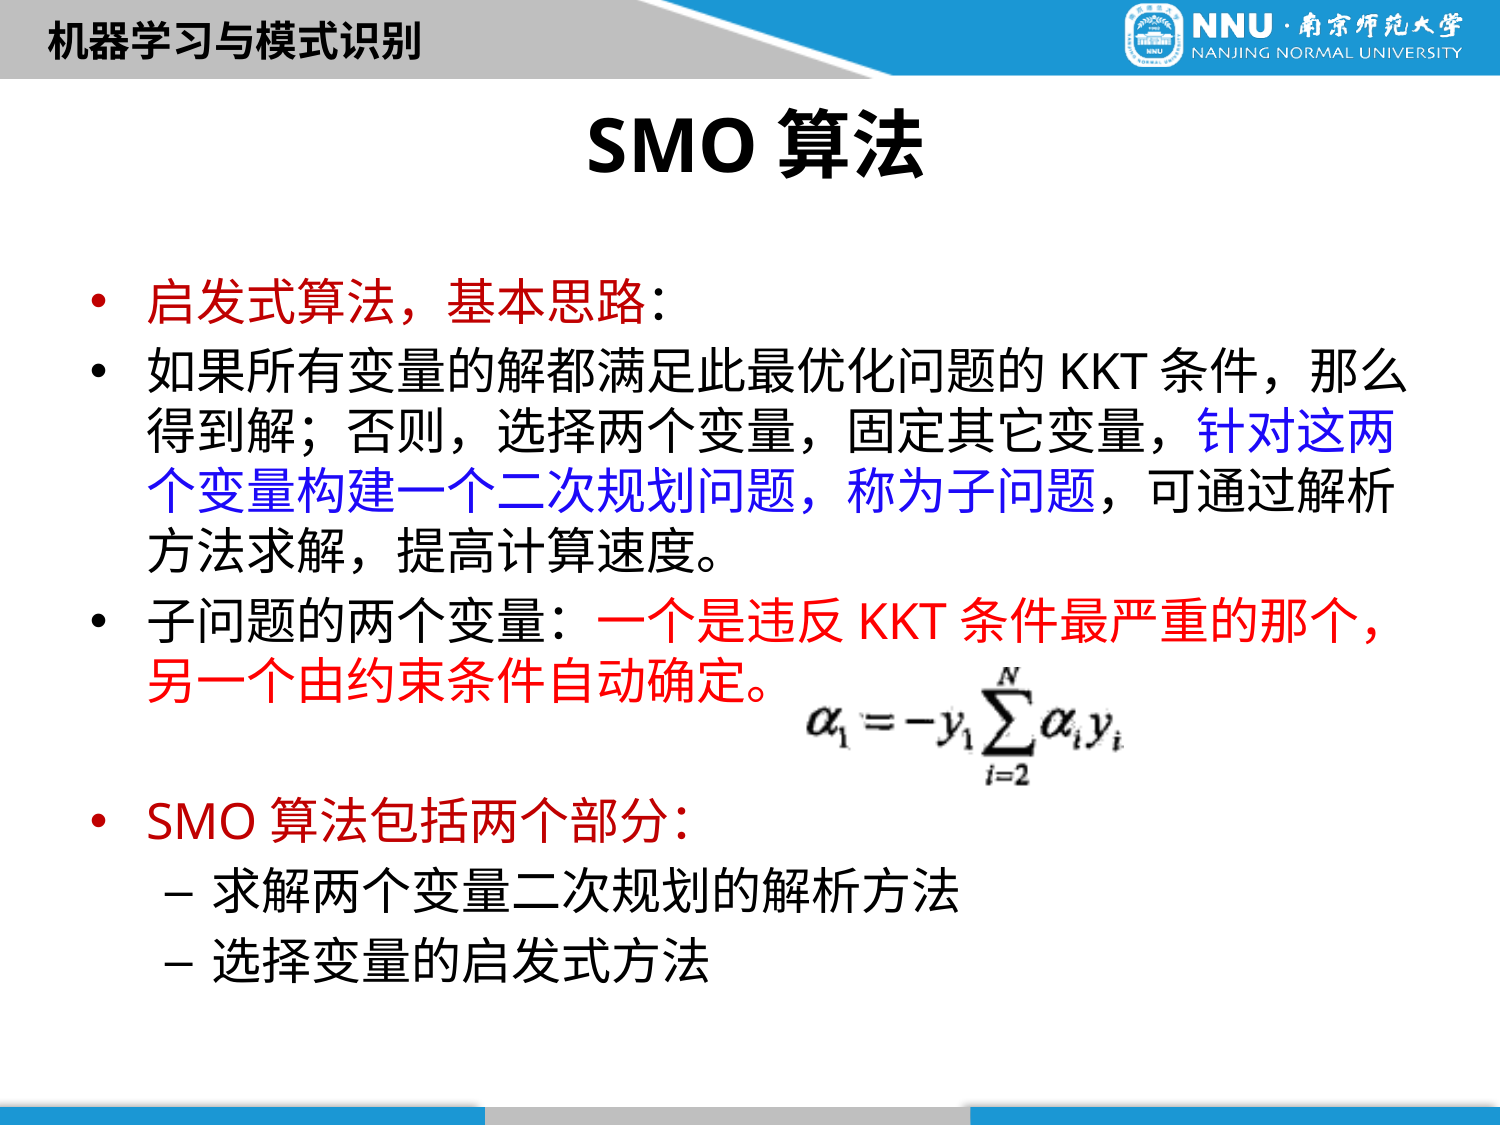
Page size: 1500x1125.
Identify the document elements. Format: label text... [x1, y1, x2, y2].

picture [0, 0, 1500, 79]
title SMO算法 [289, 90, 1225, 219]
list 启发式算法，基本思路： 如果所有变量的解都满足此最优化问题的KKT条件，那么得到解；否则，选择两个变量，固定其它变量，针对这两个变量构建一个二次规划问题，称为子问题，可通过解析方法求解，提高计算速度。 子问题的两个变量：一个是违反KKT条件最严重的那个，另一个由约束条件自动确定。 SMO算法包括两个部分： 求解两个变量二次规划的解析方法 选择变量的启发式方法 [75, 262, 1425, 1006]
picture [803, 667, 1125, 788]
